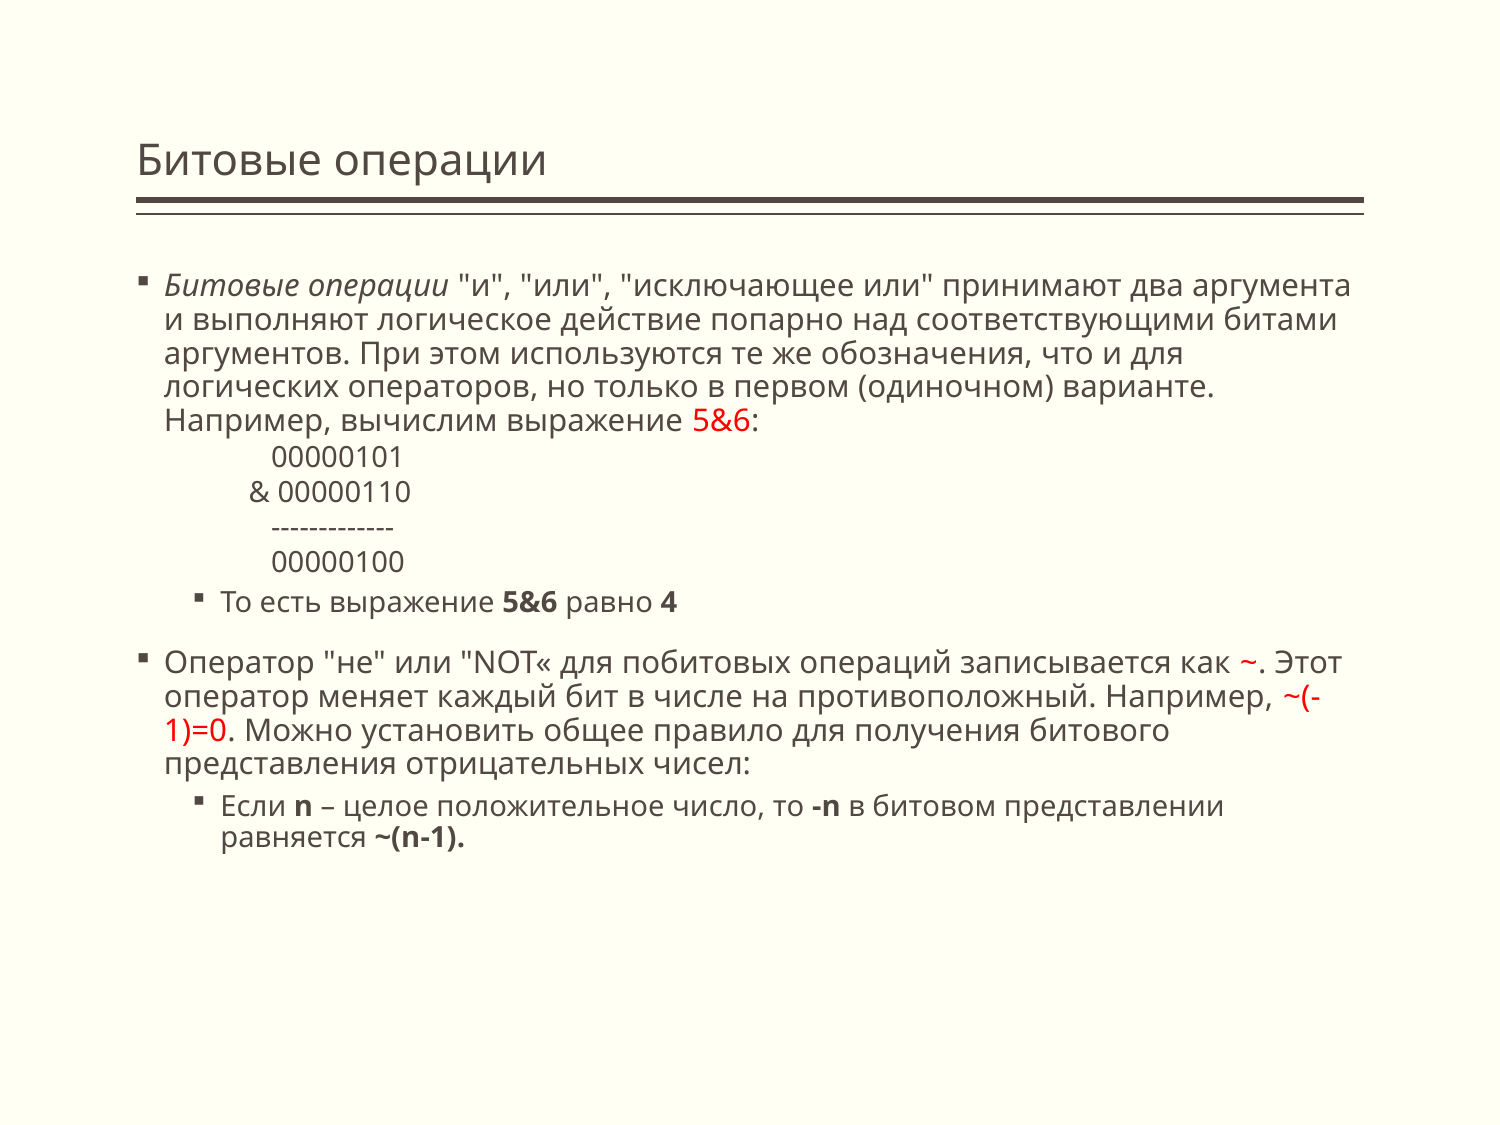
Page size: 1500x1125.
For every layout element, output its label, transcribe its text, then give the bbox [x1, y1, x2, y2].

title Битовые операции [135, 12, 1364, 193]
list Битовые операции "и", "или", "исключающее или" принимают два аргумента и выполняют логическое действие попарно над соответствующими битами аргументов. При этом используются те же обозначения, что и для логических операторов, но только в первом (одиночном) варианте. Например, вычислим выражение 5&6: 00000101 & 00000110 ------------- 00000100 То есть выражение 5&6 равно 4 Оператор "не" или "NOT« для побитовых операций записывается как ~. Этот оператор меняет каждый бит в числе на противоположный. Например, ~(-1)=0. Можно установить общее правило для получения битового представления отрицательных чисел: Если n – целое положительное число, то -n в битовом представлении равняется ~(n-1). [135, 262, 1364, 1013]
